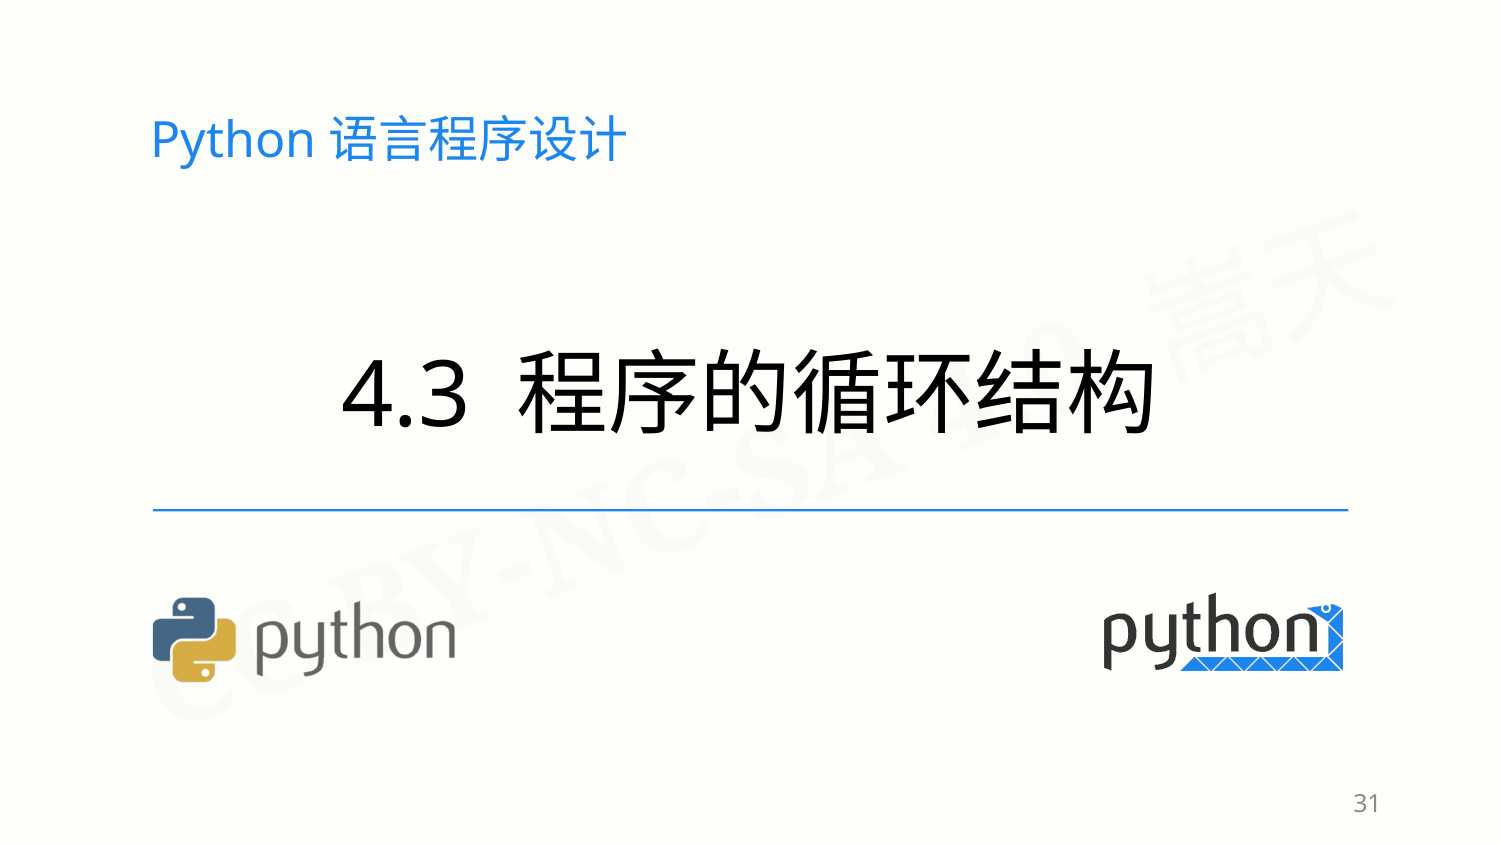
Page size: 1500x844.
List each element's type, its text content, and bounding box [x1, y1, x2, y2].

text_box Python语言程序设计 [135, 100, 644, 176]
text_box 4.3 程序的循环结构 [0, 279, 1500, 448]
picture [1095, 586, 1349, 676]
picture [152, 595, 455, 692]
slide_number 31 [1059, 782, 1397, 828]
